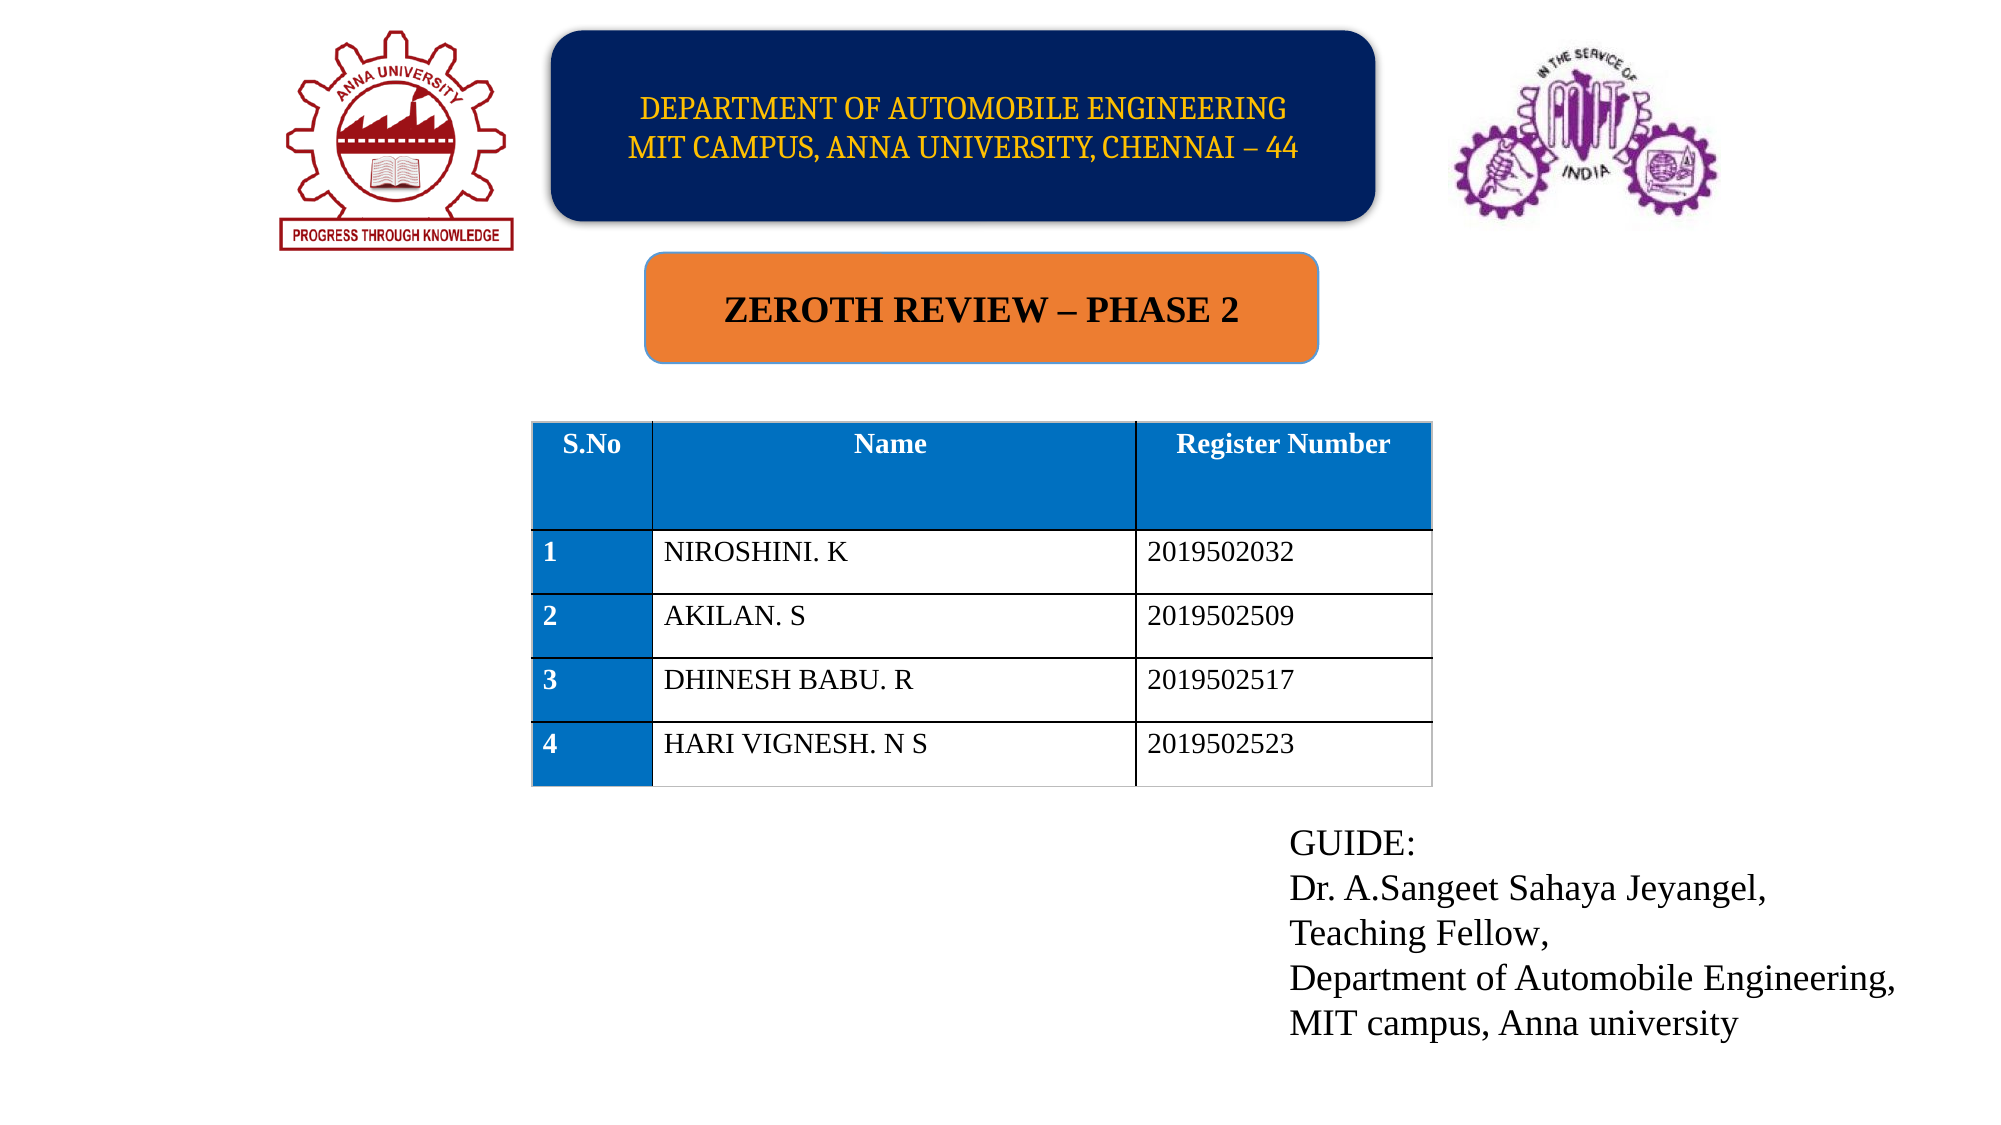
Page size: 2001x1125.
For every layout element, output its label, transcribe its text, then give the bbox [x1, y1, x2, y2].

table_cell 3 [533, 659, 652, 721]
table_cell 2019502032 [1137, 531, 1431, 593]
table_cell 2019502509 [1137, 595, 1431, 657]
table_cell 2019502517 [1137, 659, 1431, 721]
table_header S.No [533, 423, 652, 529]
text_box ZEROTH REVIEW – PHASE 2 [644, 251, 1320, 365]
picture [279, 30, 514, 251]
table_cell 4 [533, 723, 652, 786]
text_box GUIDE: Dr. A.Sangeet Sahaya Jeyangel, Teaching Fellow, Department of Automobile Engineering, MIT campus, Anna university [1274, 810, 2000, 1096]
table_cell HARI VIGNESH. N S [653, 723, 1135, 786]
table_cell NIROSHINI. K [653, 531, 1135, 593]
table_cell AKILAN. S [653, 595, 1135, 657]
table_cell 2 [533, 595, 652, 657]
table_header Register Number [1137, 423, 1431, 529]
picture [1448, 31, 1721, 244]
text_box DEPARTMENT OF AUTOMOBILE ENGINEERING MIT CAMPUS, ANNA UNIVERSITY, CHENNAI – 44 [550, 30, 1376, 222]
table_cell DHINESH BABU. R [653, 659, 1135, 721]
table_cell 1 [533, 531, 652, 593]
table_cell 2019502523 [1137, 723, 1431, 786]
table_header Name [653, 423, 1135, 529]
